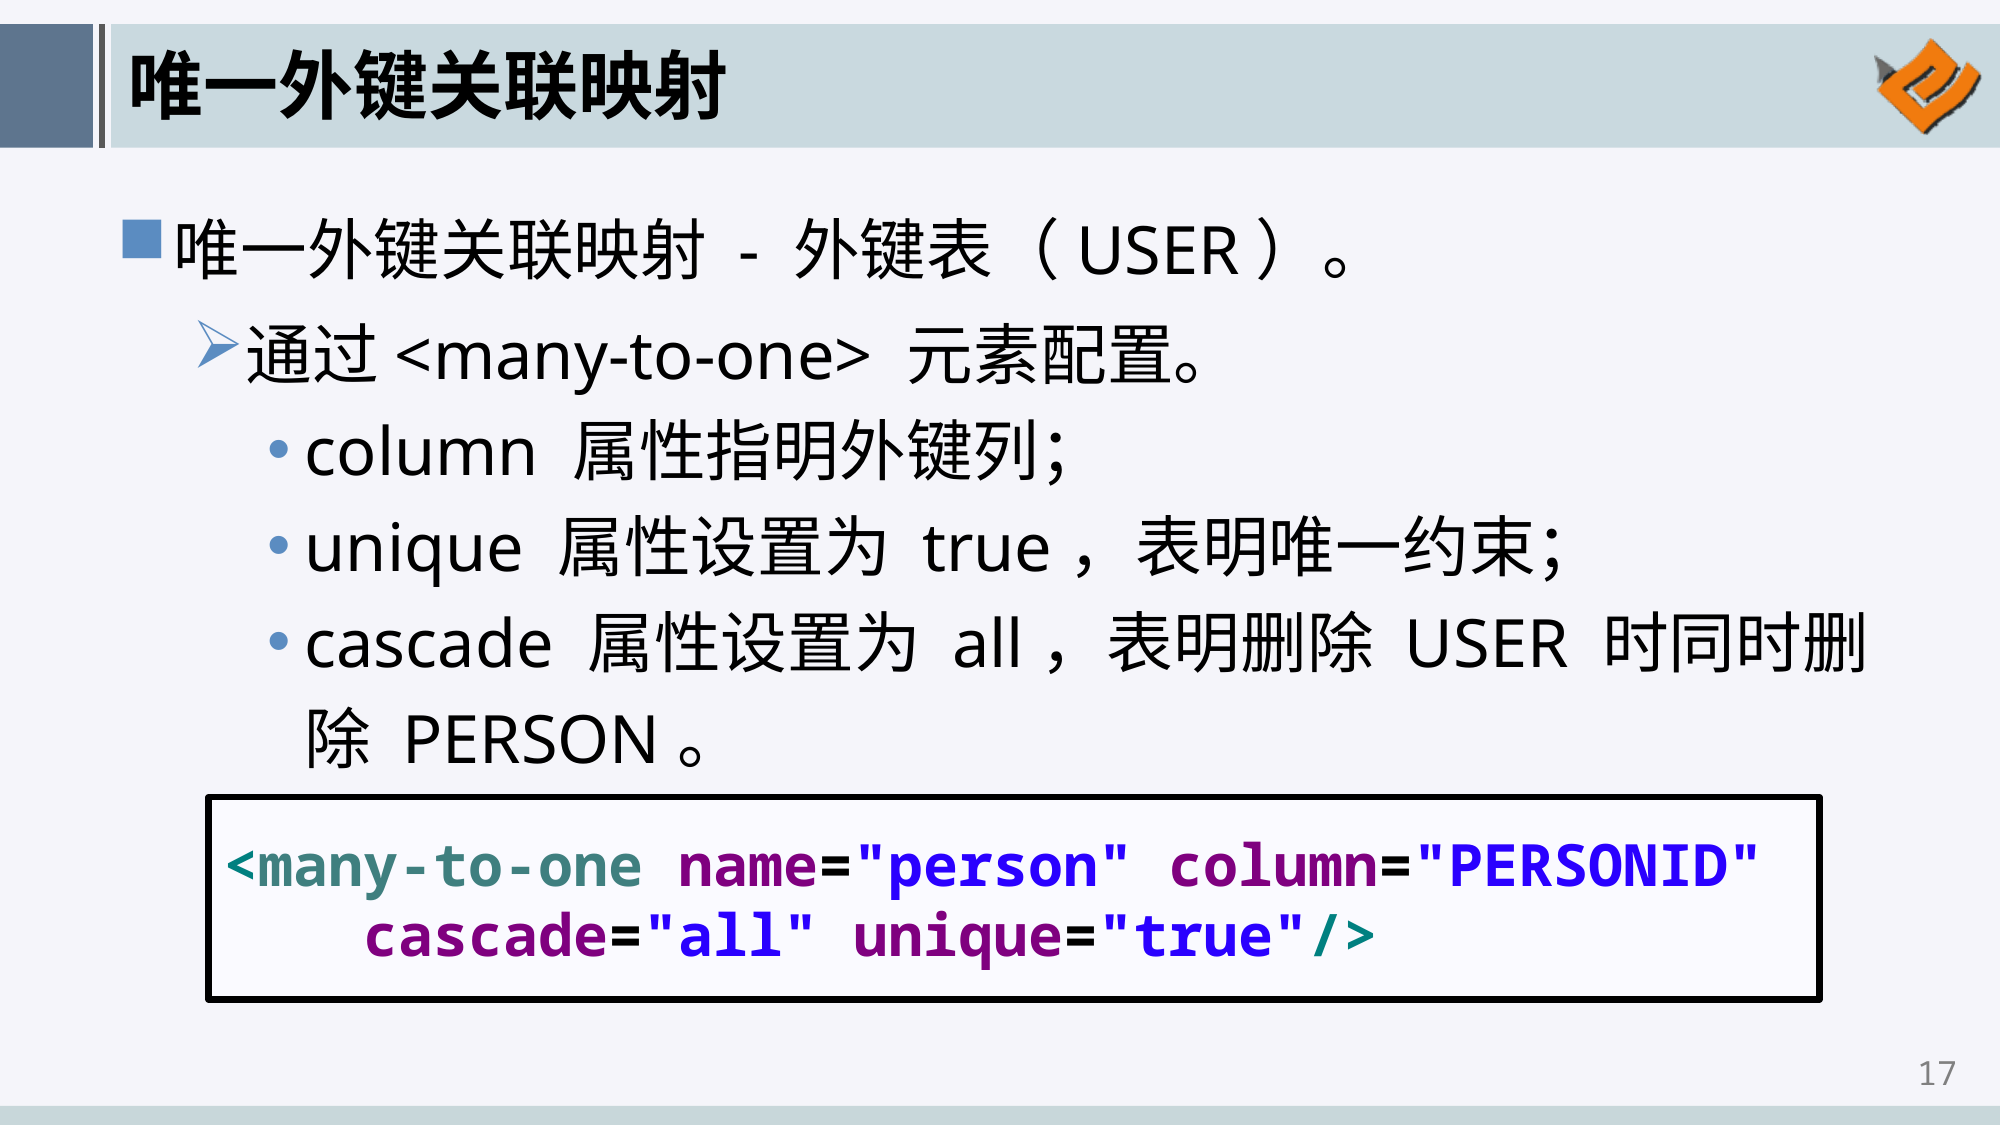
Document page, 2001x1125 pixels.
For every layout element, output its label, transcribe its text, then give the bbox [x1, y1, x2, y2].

text_box <many-to-one name="person" column="PERSONID" cascade="all" unique="true"/> [208, 797, 1820, 1000]
list 唯一外键关联映射 - 外键表（USER）。 通过<many-to-one> 元素配置。 column 属性指明外键列； unique 属性设置为 true，表明唯一约束； cascade 属性设置为 all，表明删除 USER 时同时删除 PERSON。 [102, 184, 1898, 787]
picture [1874, 38, 1981, 134]
title 唯一外键关联映射 [114, 30, 1845, 141]
